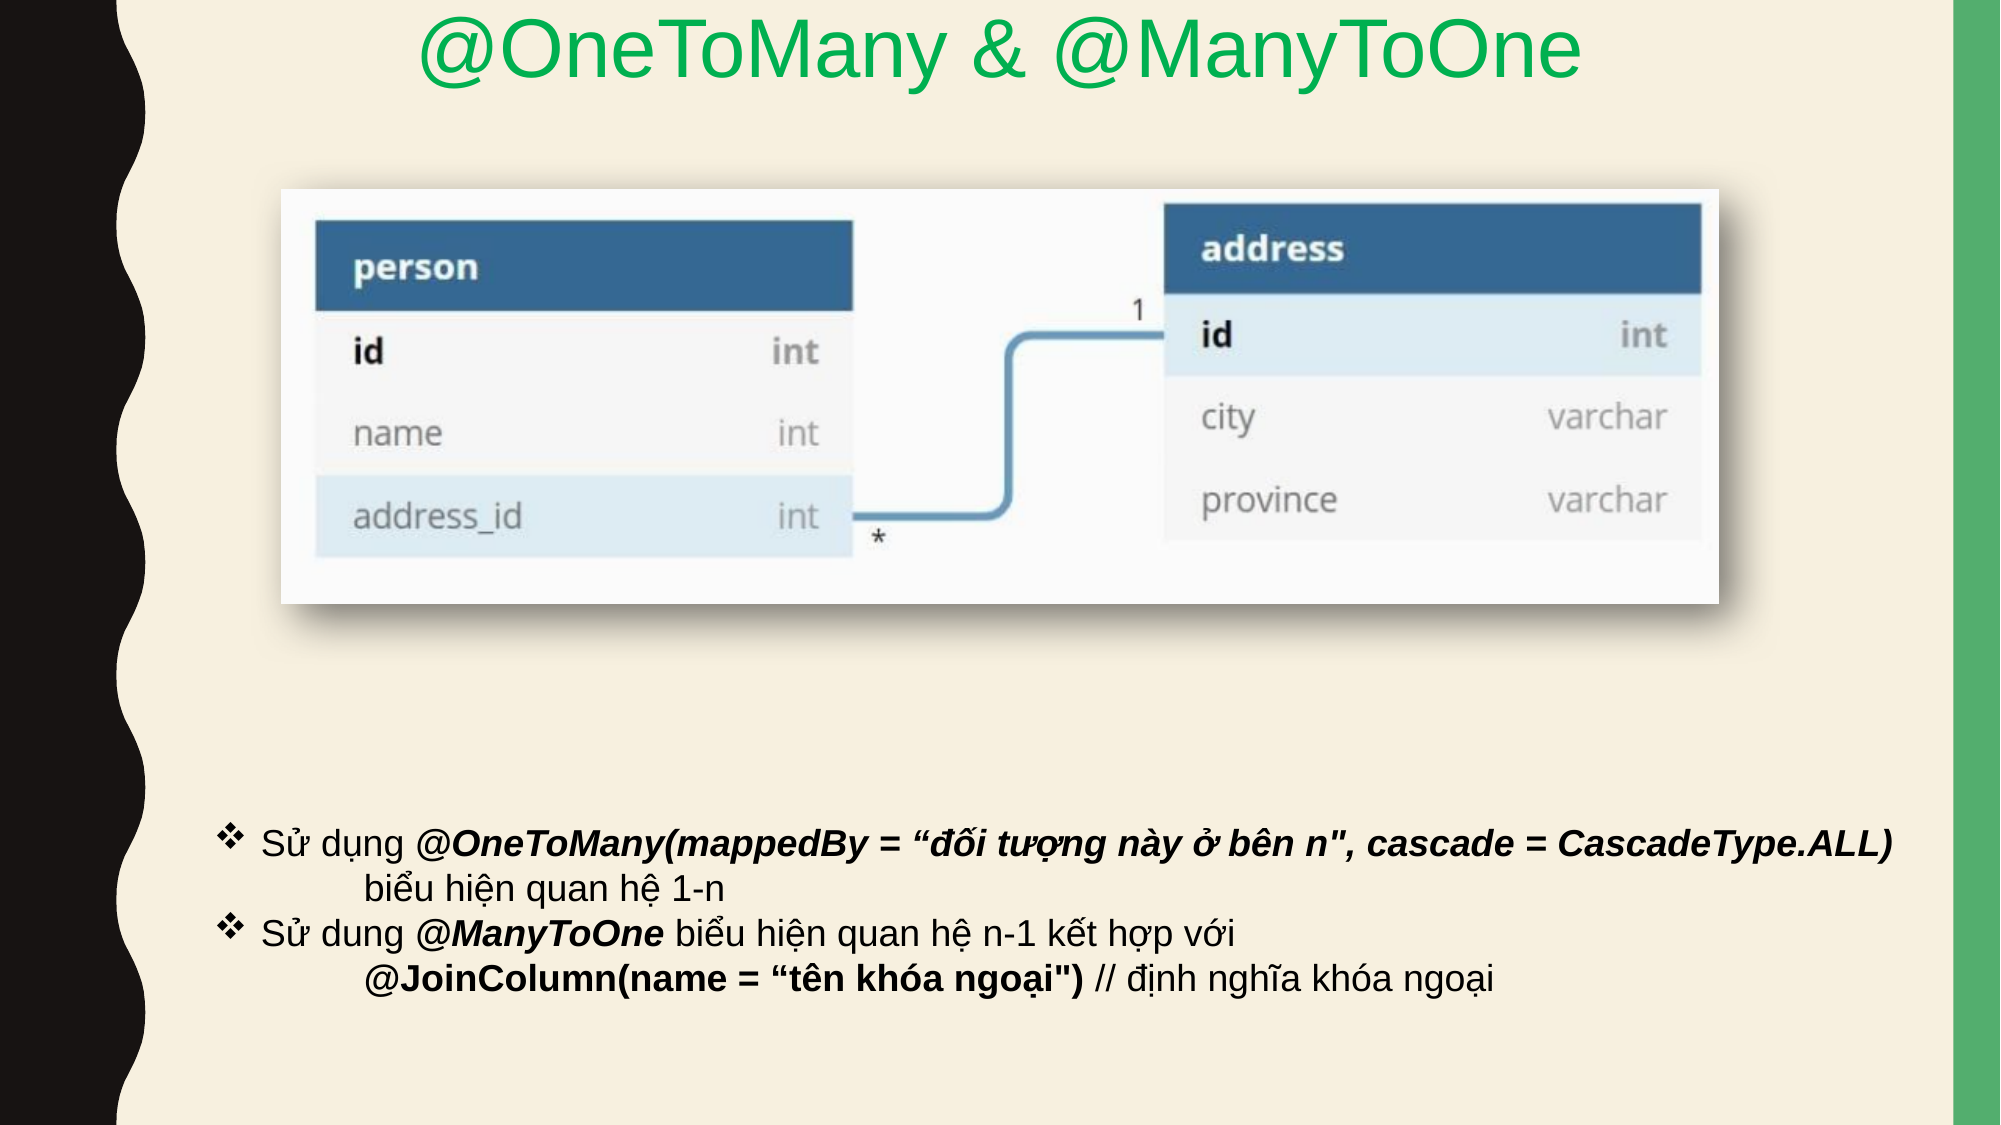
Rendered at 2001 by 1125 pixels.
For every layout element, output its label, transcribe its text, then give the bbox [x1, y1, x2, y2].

text_box Sử dụng @OneToMany(mappedBy = “đối tượng này ở bên n", cascade = CascadeType.ALL) biểu hiện quan hệ 1-n Sử dung @ManyToOne biểu hiện quan hệ n-1 kết hợp với @JoinColumn(name = “tên khóa ngoại") // định nghĩa khóa ngoại [199, 811, 1920, 1006]
picture [281, 189, 1719, 604]
text_box @OneToMany & @ManyToOne [400, 0, 1600, 102]
